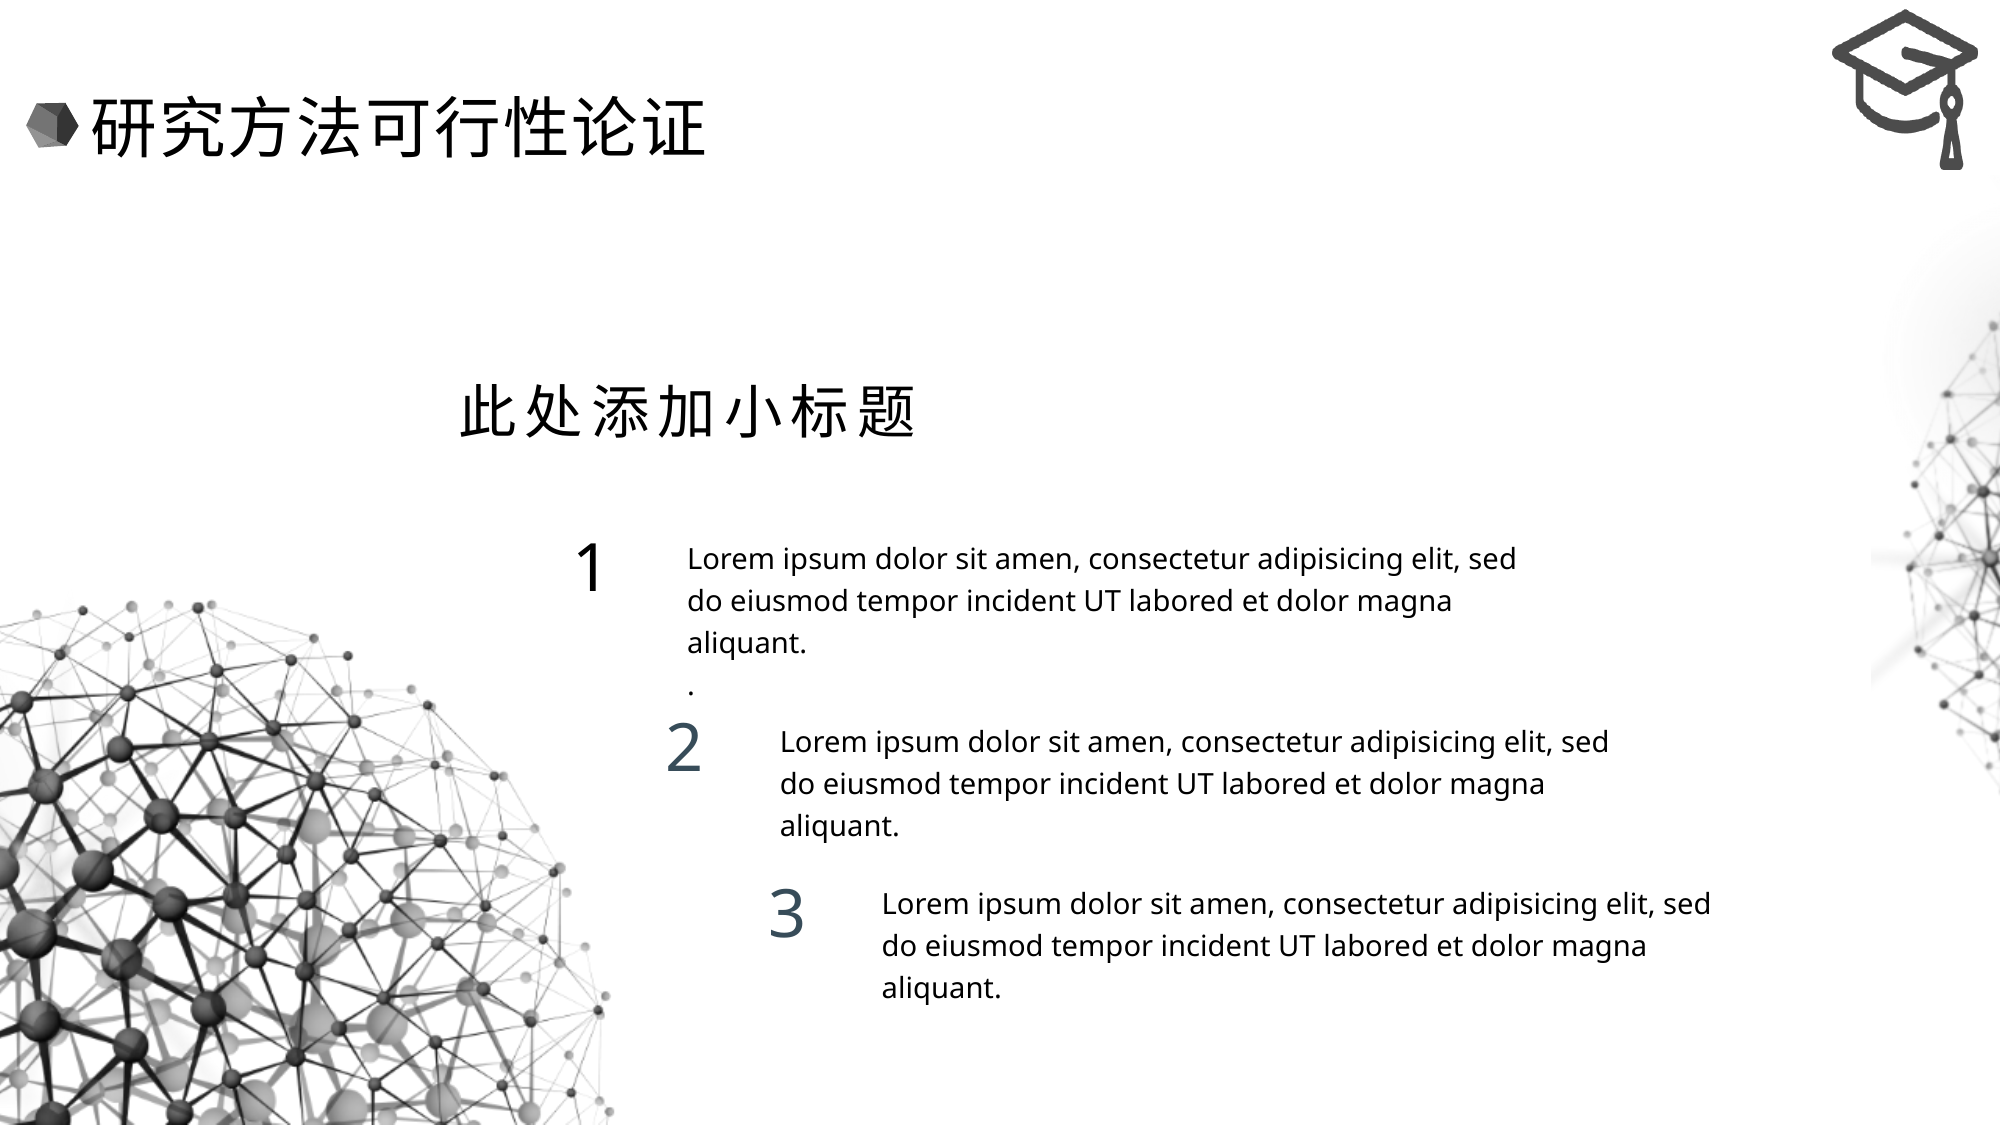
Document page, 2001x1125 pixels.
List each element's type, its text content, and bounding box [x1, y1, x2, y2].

picture [1832, 9, 1978, 170]
text_box 此处添加小标题 [450, 367, 961, 453]
picture [0, 479, 684, 1125]
text_box 研究方法可行性论证 [83, 78, 961, 174]
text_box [643, 697, 1632, 849]
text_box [746, 862, 1734, 1010]
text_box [549, 517, 1540, 666]
picture [1871, 175, 2000, 864]
